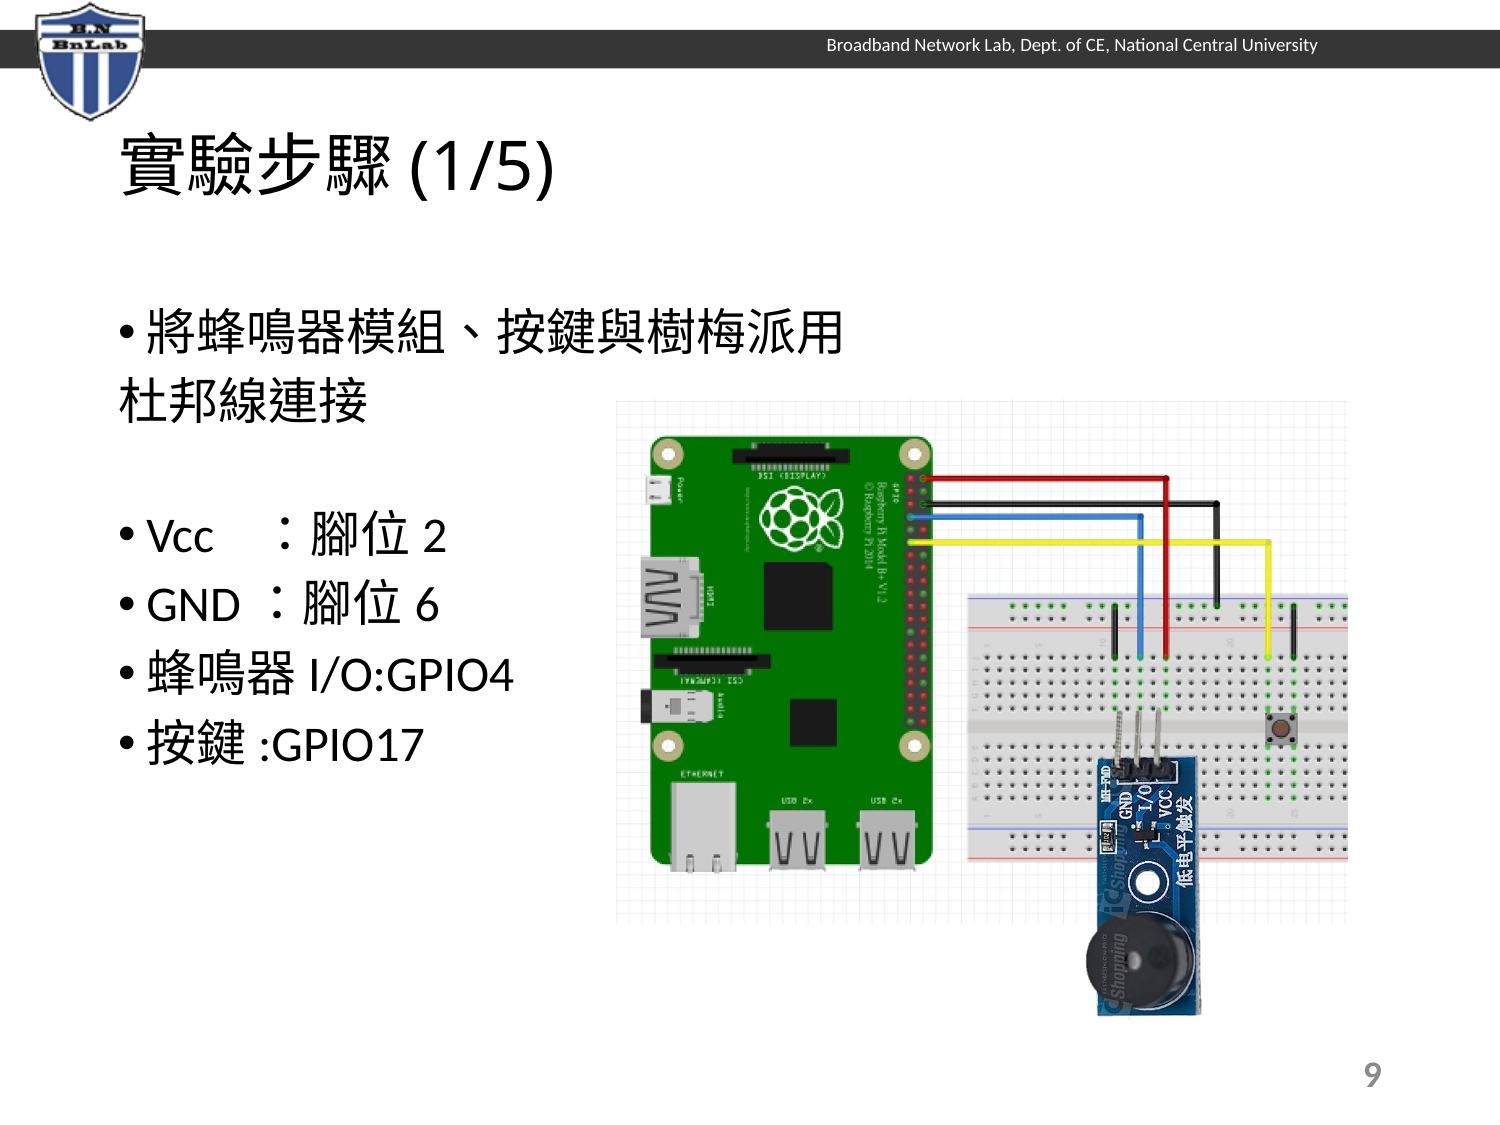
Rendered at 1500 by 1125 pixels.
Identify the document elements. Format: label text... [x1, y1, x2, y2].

picture [29, 0, 147, 125]
title 實驗步驟(1/5) [103, 59, 1397, 278]
picture [616, 399, 1348, 1103]
slide_number 8 [1348, 1042, 1397, 1103]
list 將蜂鳴器模組、按鍵與樹梅派用 杜邦線連接 Vcc ：腳位2 GND：腳位6 蜂鳴器I/O:GPIO4 按鍵:GPIO17 [103, 299, 1397, 1014]
